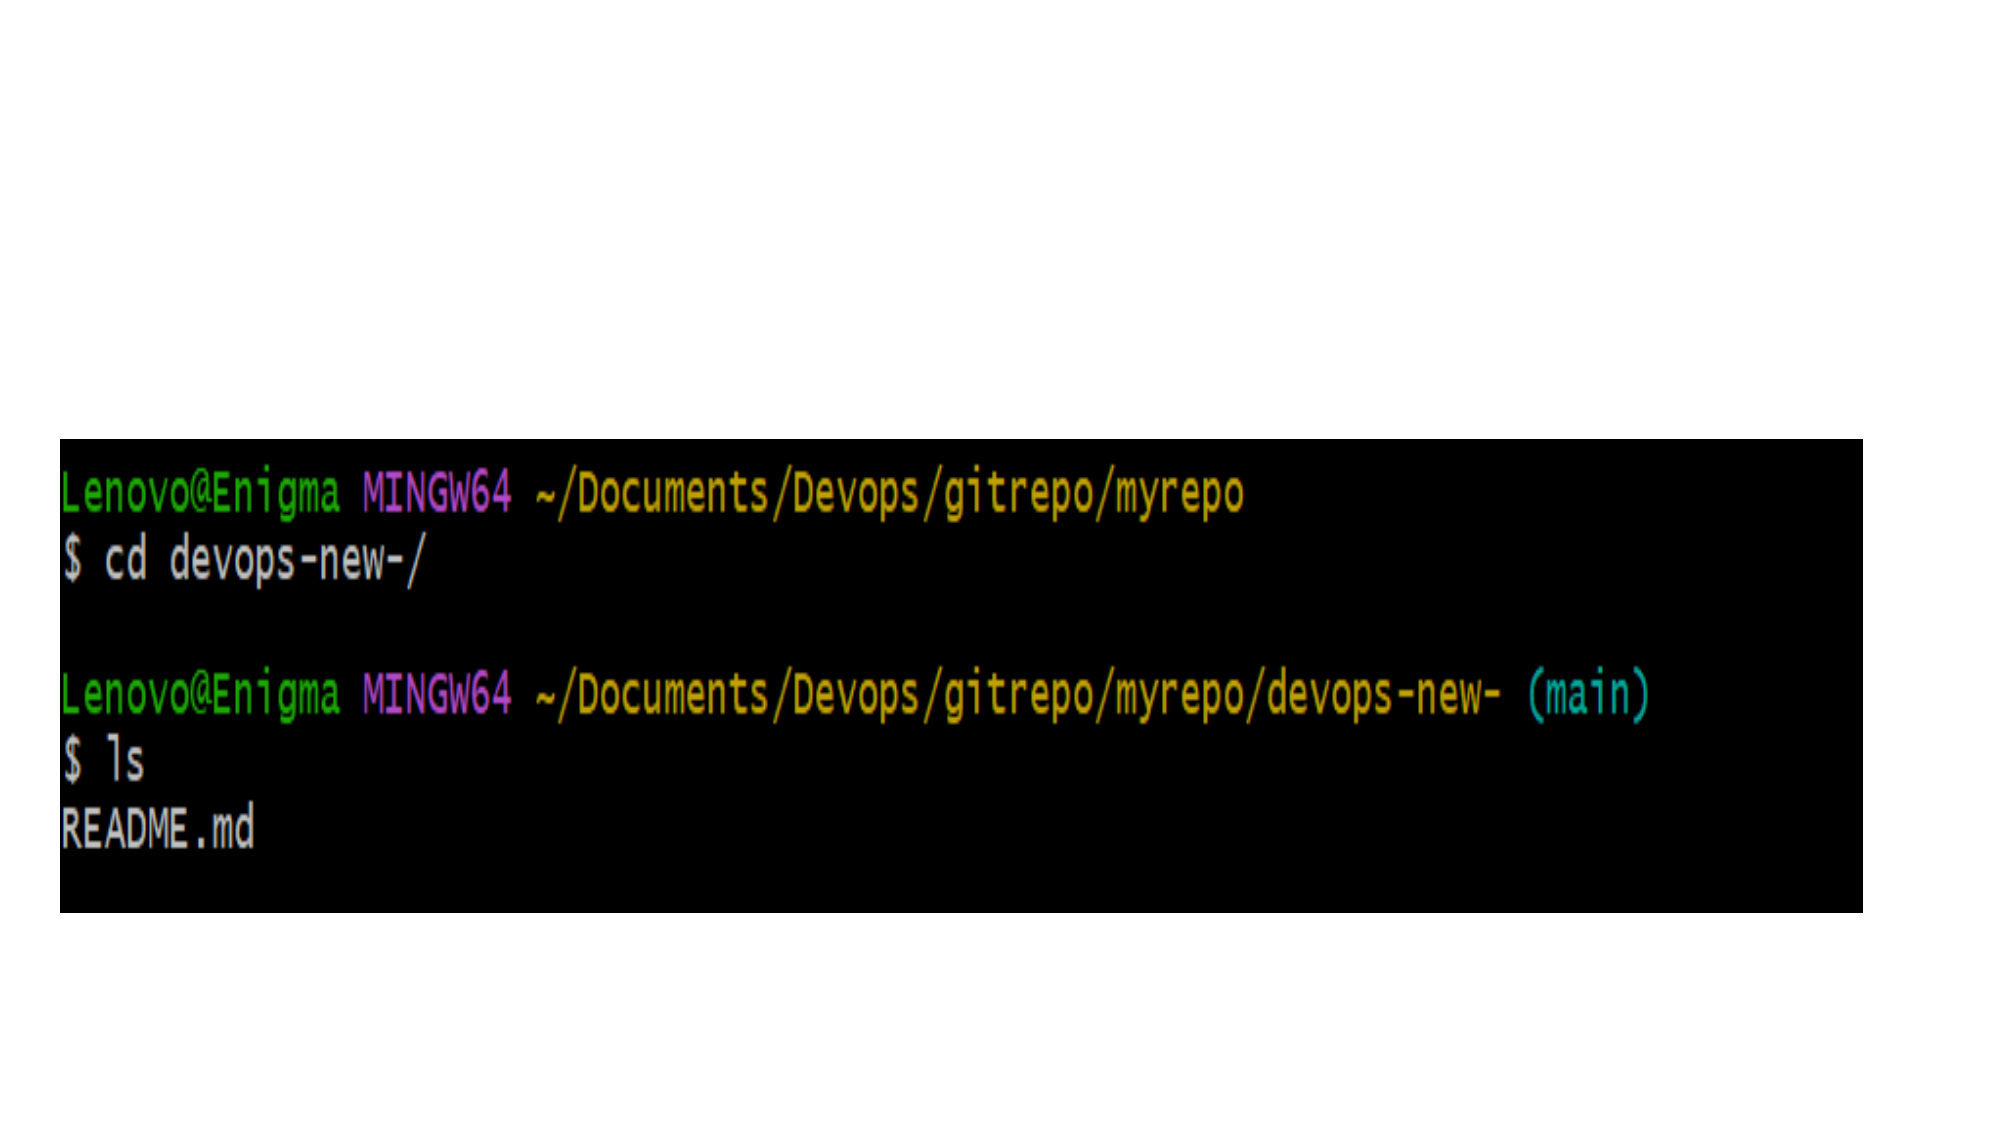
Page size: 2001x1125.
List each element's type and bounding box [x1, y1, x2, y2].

list [60, 438, 1863, 913]
